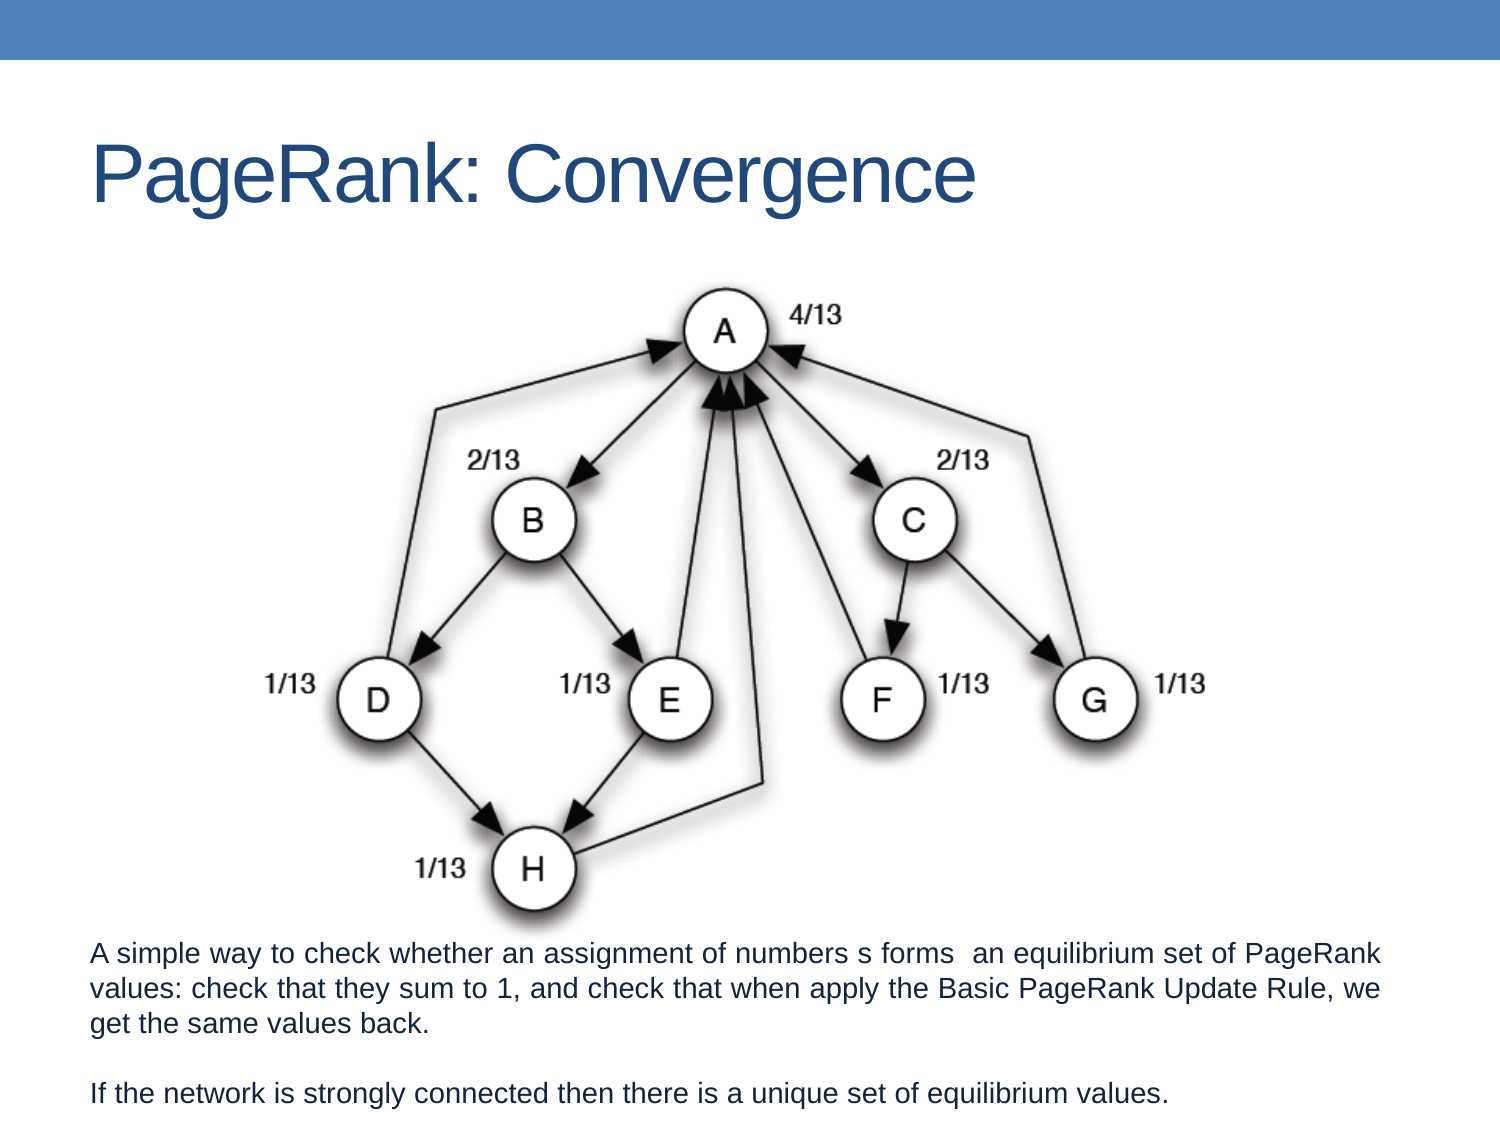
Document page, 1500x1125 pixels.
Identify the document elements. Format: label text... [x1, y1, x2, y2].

picture [174, 262, 1277, 984]
text_box A simple way to check whether an assignment of numbers s forms an equilibrium set of PageRank values: check that they sum to 1, and check that when apply the Basic PageRank Update Rule, we get the same values back. If the network is strongly connected then there is a unique set of equilibrium values. [74, 926, 1398, 1117]
title PageRank: Convergence [75, 87, 1425, 250]
